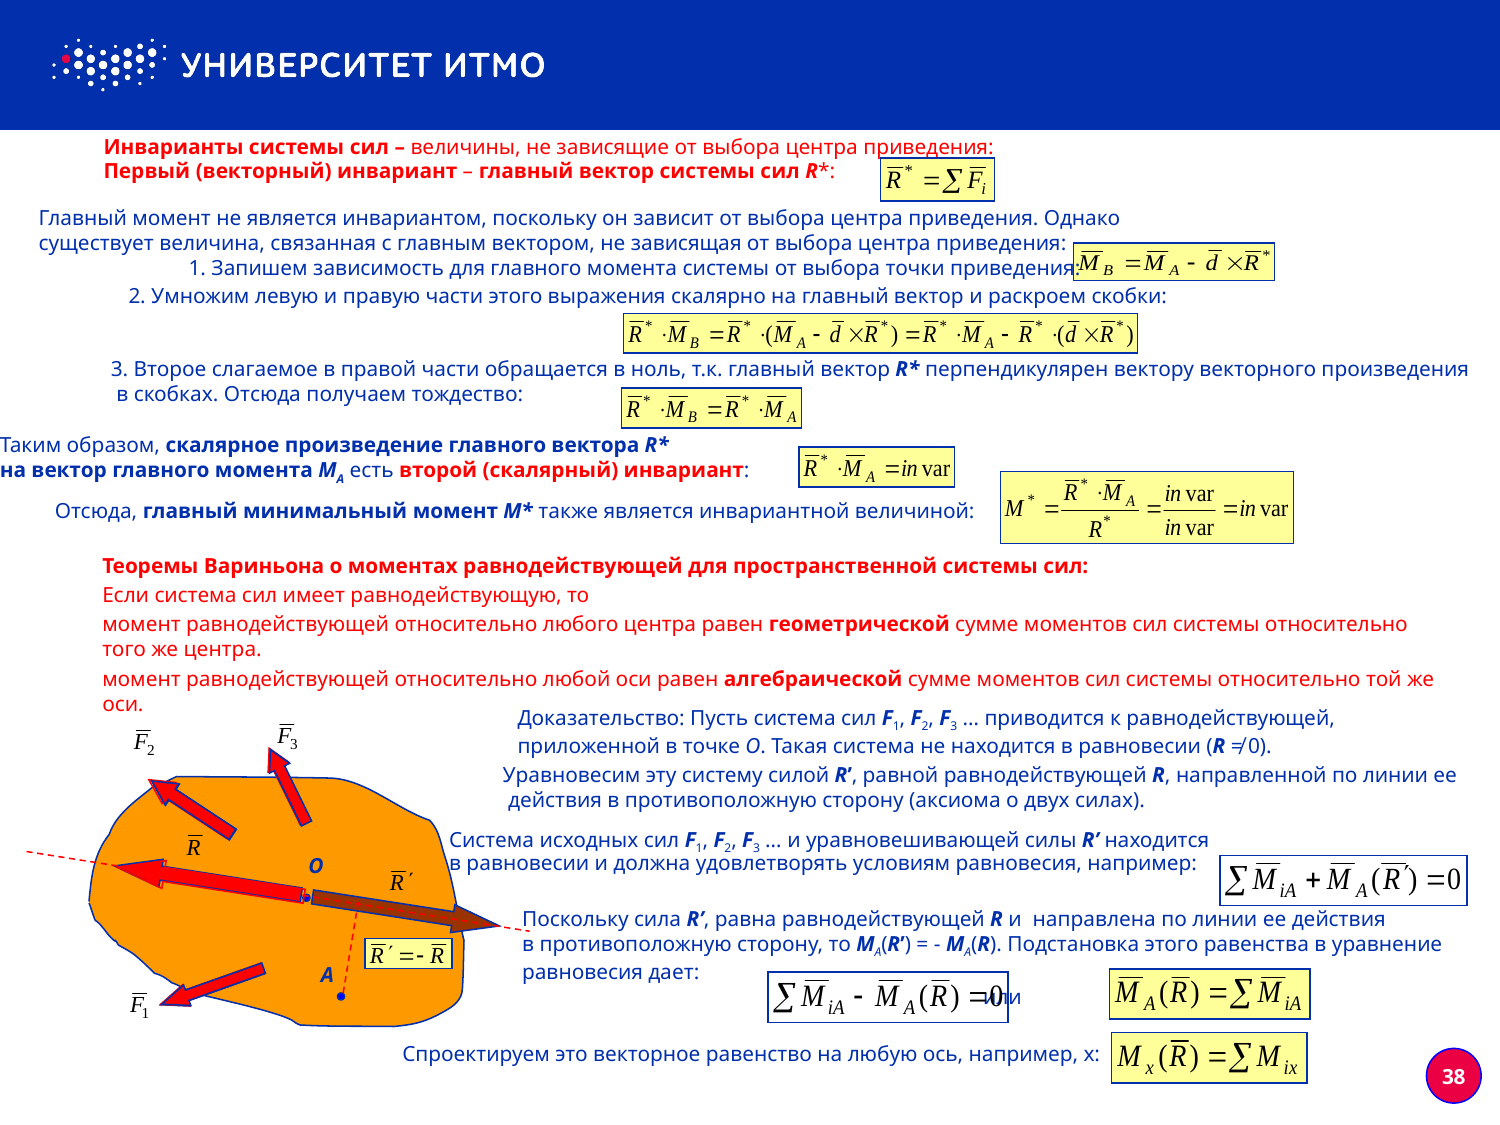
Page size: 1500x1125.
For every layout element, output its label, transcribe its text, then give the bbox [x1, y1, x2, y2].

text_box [623, 313, 1138, 353]
text_box A [306, 954, 349, 995]
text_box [125, 987, 153, 1023]
text_box 3. Второе слагаемое в правой части обращается в ноль, т.к. главный вектор R* перпендикулярен вектору векторного произведения в скобках. Отсюда получаем тождество: [96, 348, 1484, 414]
picture [0, 0, 596, 130]
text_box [768, 972, 1008, 1023]
text_box 2. Умножим левую и правую части этого выражения скалярно на главный вектор и раскроем скобки: [113, 275, 1182, 315]
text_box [129, 724, 159, 760]
text_box Главный момент не является инвариантом, поскольку он зависит от выбора центра приведения. Однако существует величина, связанная с главным вектором, не зависящая от выбора центра приведения: 1. Запишем зависимость для главного момента системы от выбора точки приведения: [23, 197, 1218, 287]
text_box Уравновесим эту систему силой R’, равной равнодействующей R, направленной по линии ее действия в противоположную сторону (аксиома о двух силах). [487, 754, 1472, 820]
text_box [1112, 1033, 1307, 1083]
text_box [799, 447, 955, 487]
text_box Доказательство: Пусть система сил F1, F2, F3 … приводится к равнодействующей, приложенной в точке O. Такая система не находится в равновесии (R ≠ 0). [502, 697, 1350, 754]
text_box [304, 894, 310, 902]
text_box Система исходных сил F1, F2, F3 … и уравновешивающей силы R’ находится в равновесии и должна удовлетворять условиям равновесия, например: [434, 828, 1224, 883]
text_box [622, 388, 801, 428]
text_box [385, 865, 417, 895]
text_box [1110, 969, 1310, 1019]
text_box O [293, 845, 339, 885]
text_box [881, 158, 994, 201]
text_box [1220, 855, 1467, 906]
text_box [161, 963, 266, 1006]
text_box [1000, 471, 1293, 543]
text_box Таким образом, скалярное произведение главного вектора R* на вектор главного момента MA есть второй (скалярный) инвариант: [0, 424, 765, 493]
text_box [88, 776, 464, 1027]
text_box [182, 829, 208, 860]
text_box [1073, 243, 1275, 280]
text_box [269, 762, 312, 826]
text_box Отсюда, главный минимальный момент M* также является инвариантной величиной: [40, 490, 990, 516]
text_box [117, 860, 306, 904]
text_box Инварианты системы сил – величины, не зависящие от выбора центра приведения: Первый (векторный) инвариант – главный вектор системы сил R*: [1, 102, 1449, 206]
text_box [311, 889, 500, 933]
text_box [151, 781, 236, 840]
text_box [365, 938, 452, 968]
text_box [272, 718, 303, 756]
text_box Теоремы Вариньона о моментах равнодействующей для пространственной системы сил: Если система сил имеет равнодействующую, то момент равнодействующей относительно любого центра равен геометрической сумме моментов сил системы относительно того же центра. момент равнодействующей относительно любой оси равен алгебраической сумме моментов сил системы относительно той же оси. [0, 516, 1454, 564]
text_box 38 [1426, 1048, 1482, 1104]
text_box [337, 995, 345, 1000]
text_box Поскольку сила R’, равна равнодействующей R и направлена по линии ее действия в противоположную сторону, то MA(R’) = - MA(R). Подстановка этого равенства в уравнение равновесия дает: или [507, 897, 1458, 1016]
text_box Cпроектируем это векторное равенство на любую ось, например, x: [387, 1033, 1110, 1074]
